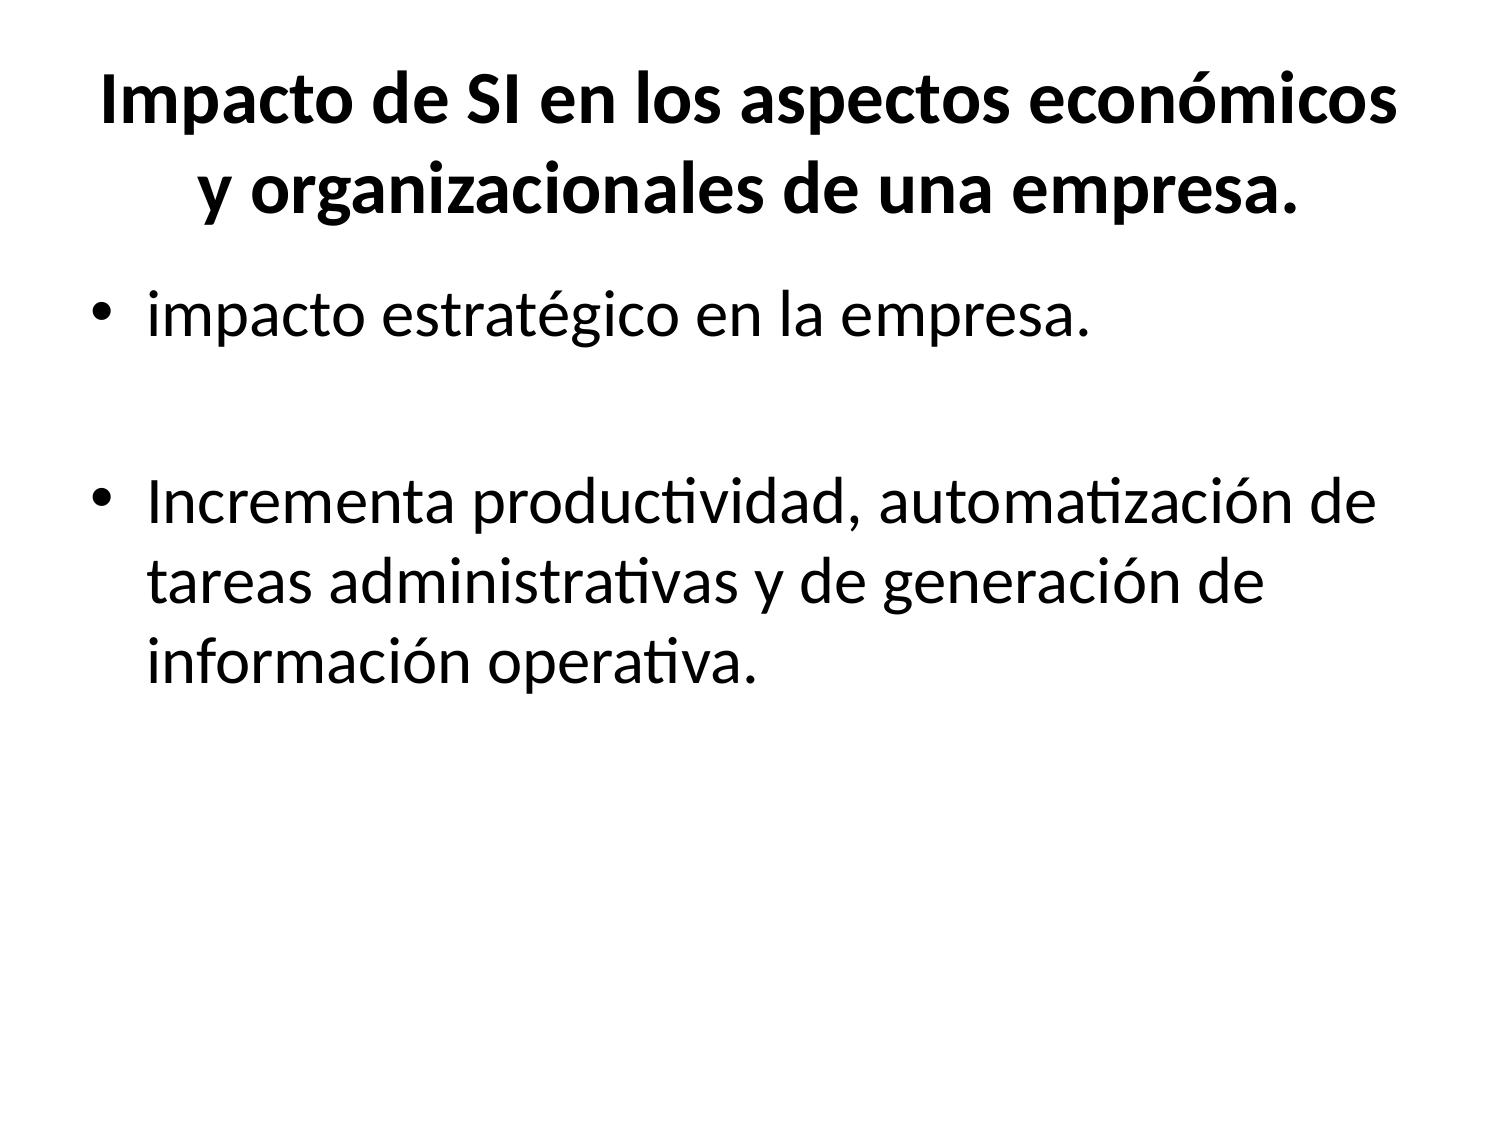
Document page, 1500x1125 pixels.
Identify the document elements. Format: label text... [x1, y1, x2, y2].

list impacto estratégico en la empresa. Incrementa productividad, automatización de tareas administrativas y de generación de información operativa. [75, 262, 1425, 1005]
title Impacto de SI en los aspectos económicos y organizacionales de una empresa. [75, 45, 1425, 233]
